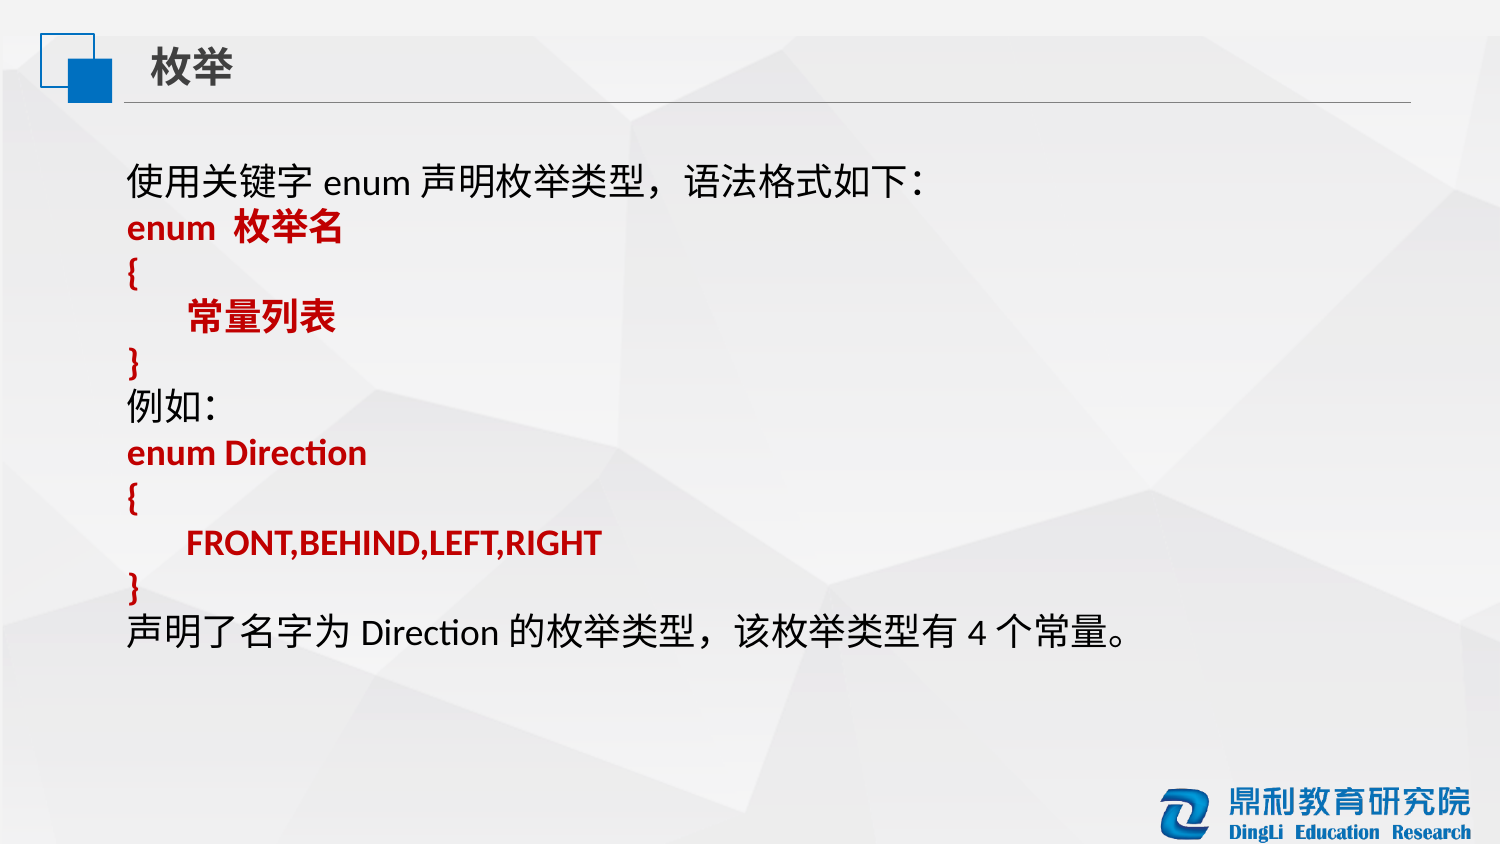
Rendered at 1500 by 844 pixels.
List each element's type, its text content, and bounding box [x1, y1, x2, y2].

text_box 枚举 [135, 33, 249, 99]
picture [2, 36, 1500, 844]
picture [42, 36, 93, 86]
text_box 使用关键字enum声明枚举类型，语法格式如下： enum 枚举名 { 常量列表 } 例如： enum Direction { FRONT,BEHIND,LEFT,RIGHT } 声明了名字为Direction的枚举类型，该枚举类型有4个常量。 [112, 150, 1143, 660]
